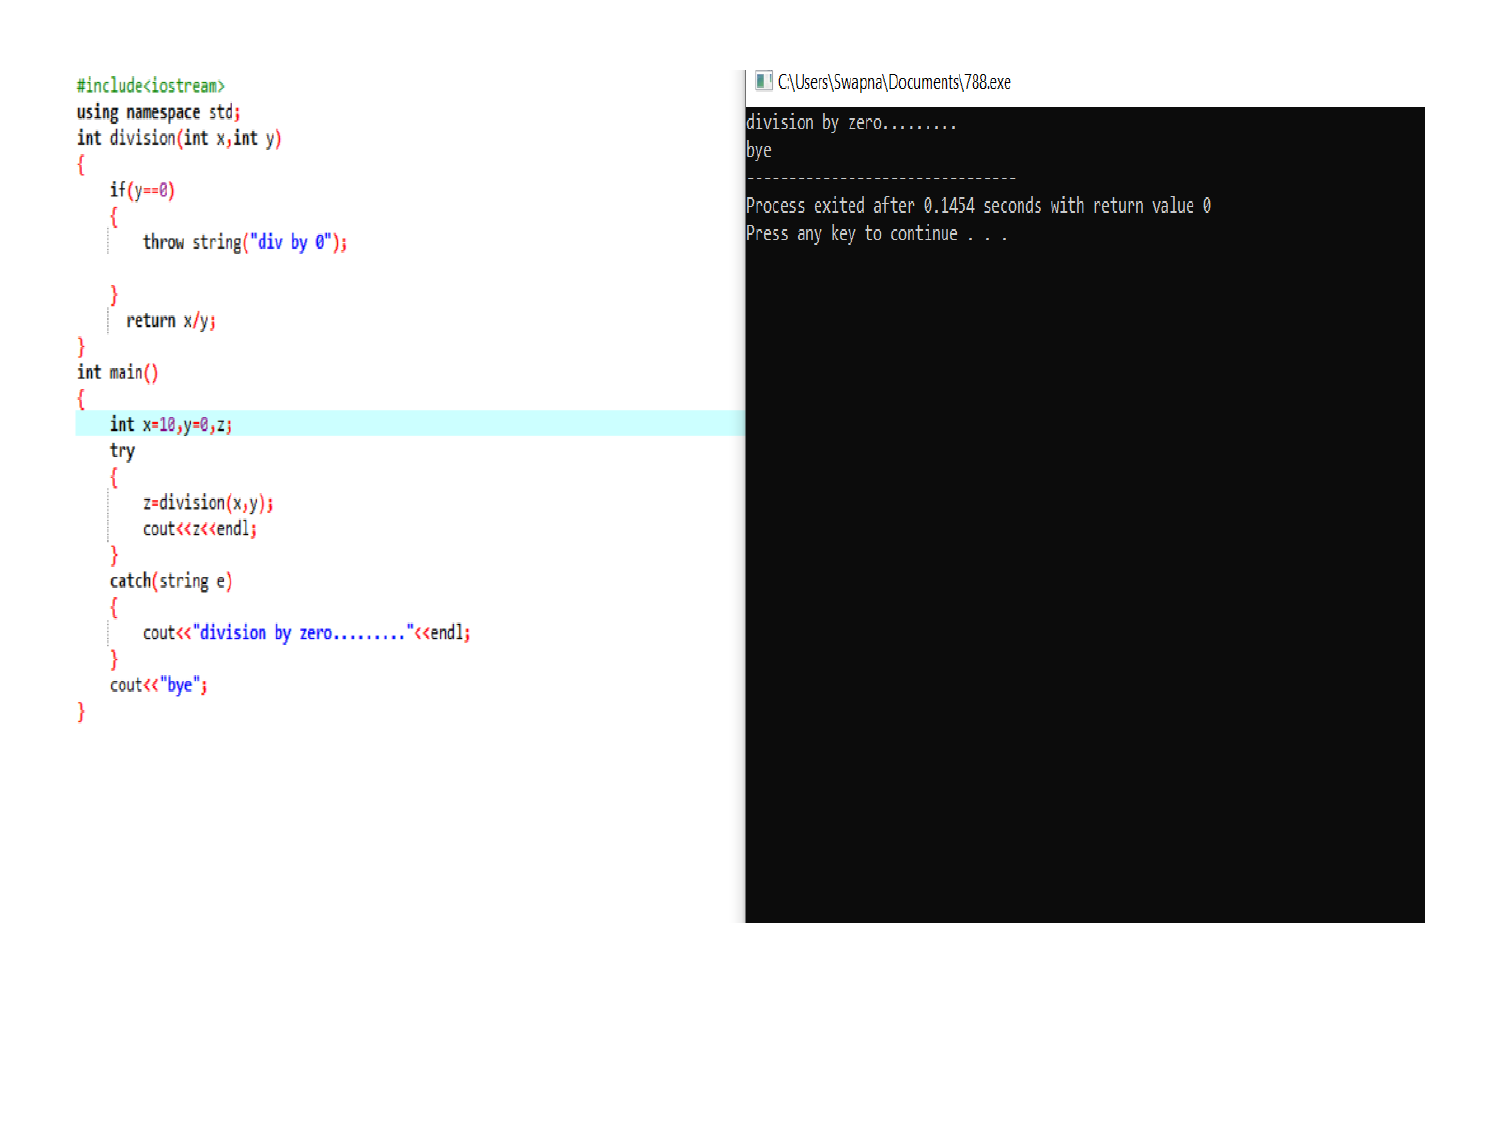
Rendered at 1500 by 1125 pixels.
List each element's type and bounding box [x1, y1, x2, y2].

list [74, 70, 1426, 923]
